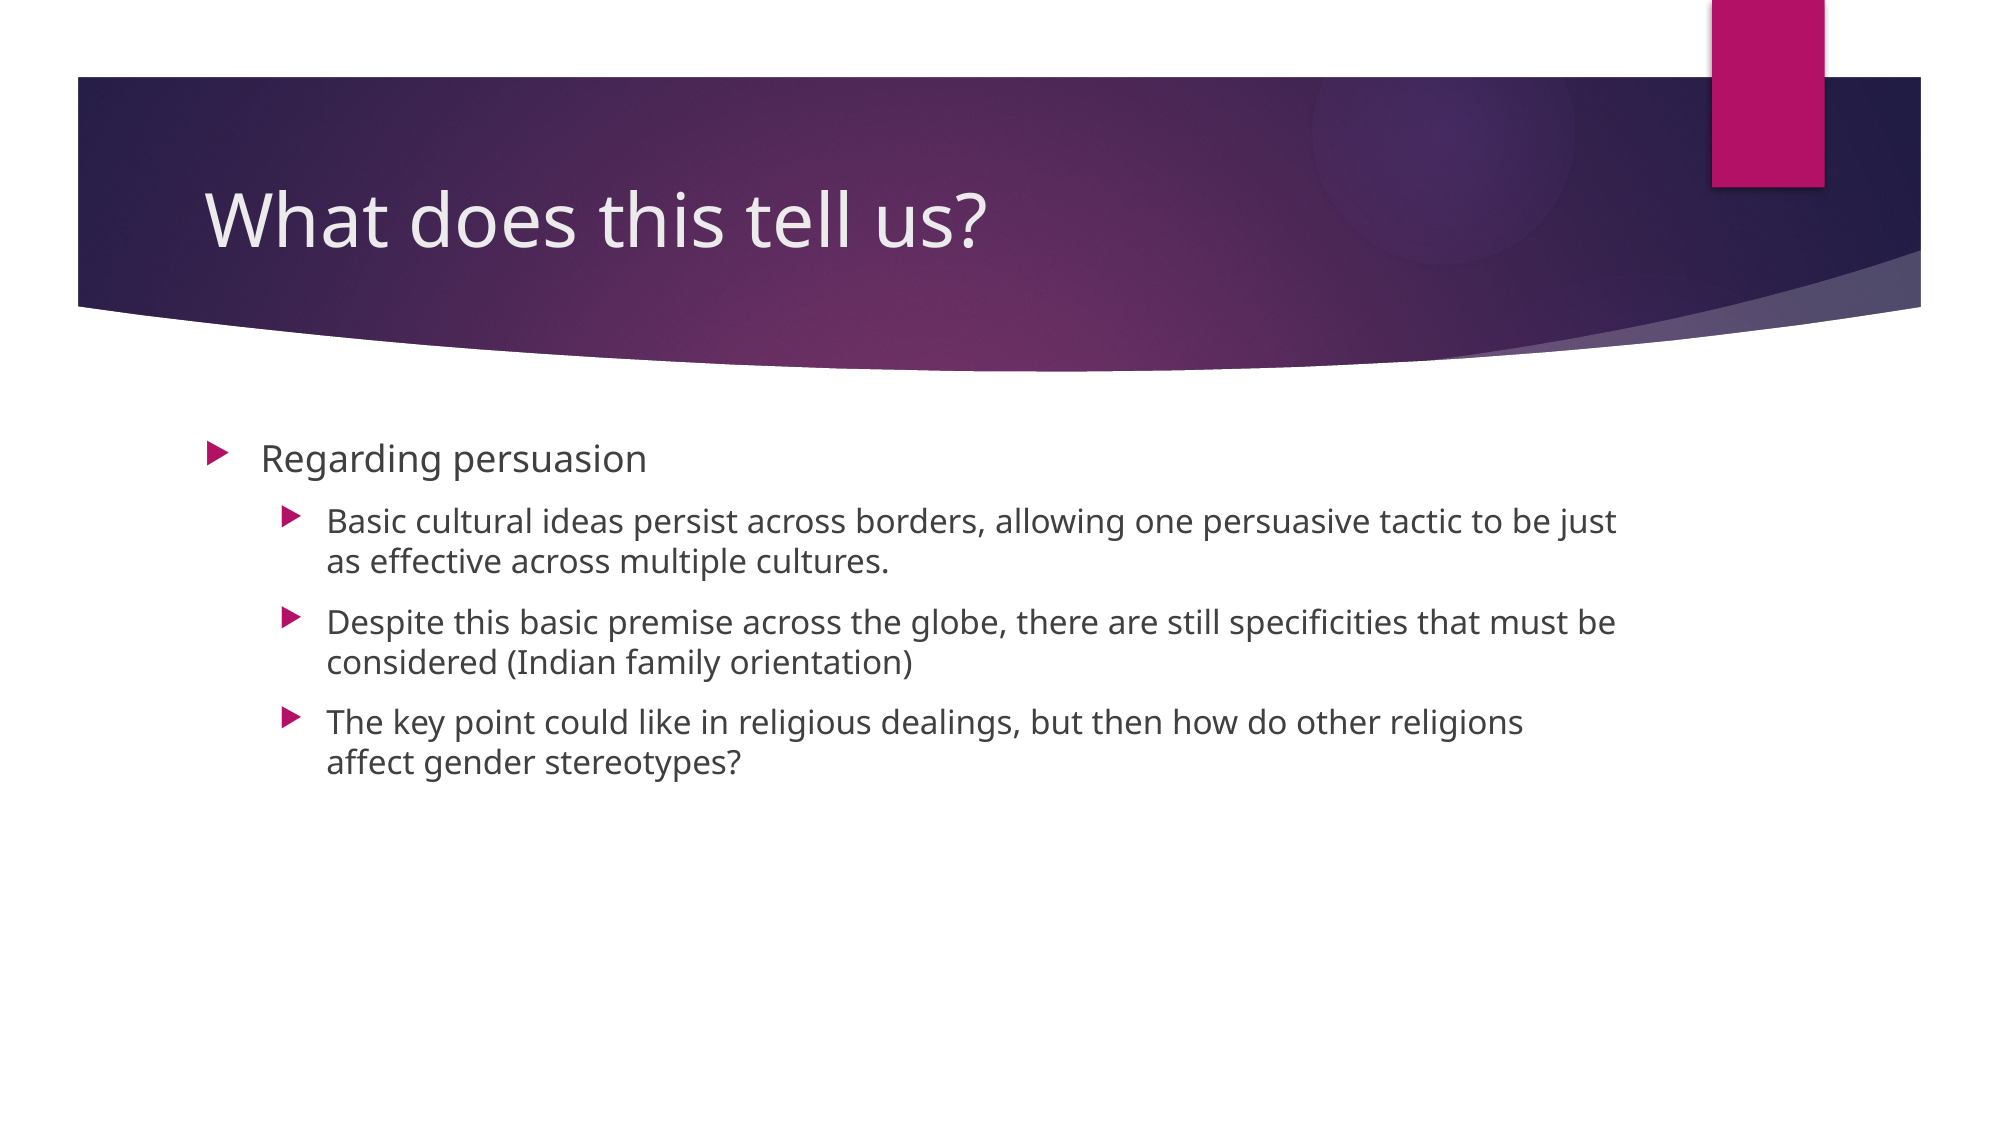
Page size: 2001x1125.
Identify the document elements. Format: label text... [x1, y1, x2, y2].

title What does this tell us? [189, 159, 1627, 276]
list Regarding persuasion Basic cultural ideas persist across borders, allowing one persuasive tactic to be just as effective across multiple cultures. Despite this basic premise across the globe, there are still specificities that must be considered (Indian family orientation) The key point could like in religious dealings, but then how do other religions affect gender stereotypes? [189, 427, 1638, 988]
